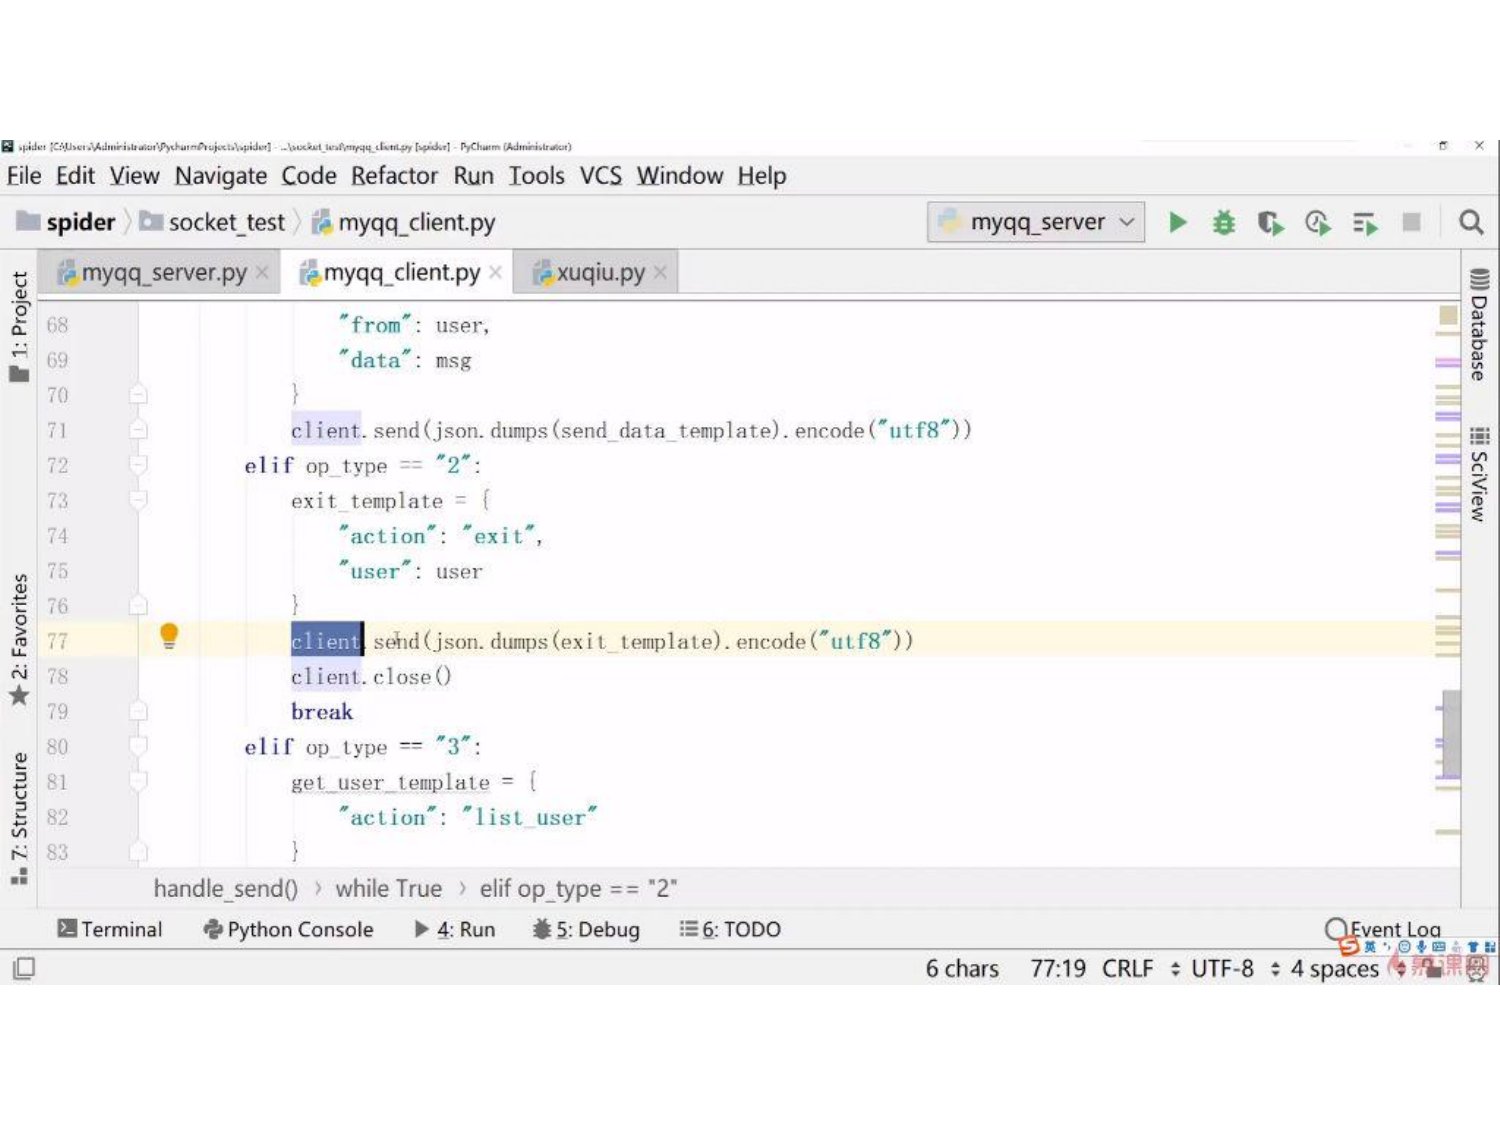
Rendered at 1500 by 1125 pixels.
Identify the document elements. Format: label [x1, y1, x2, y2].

picture [0, 140, 1500, 985]
